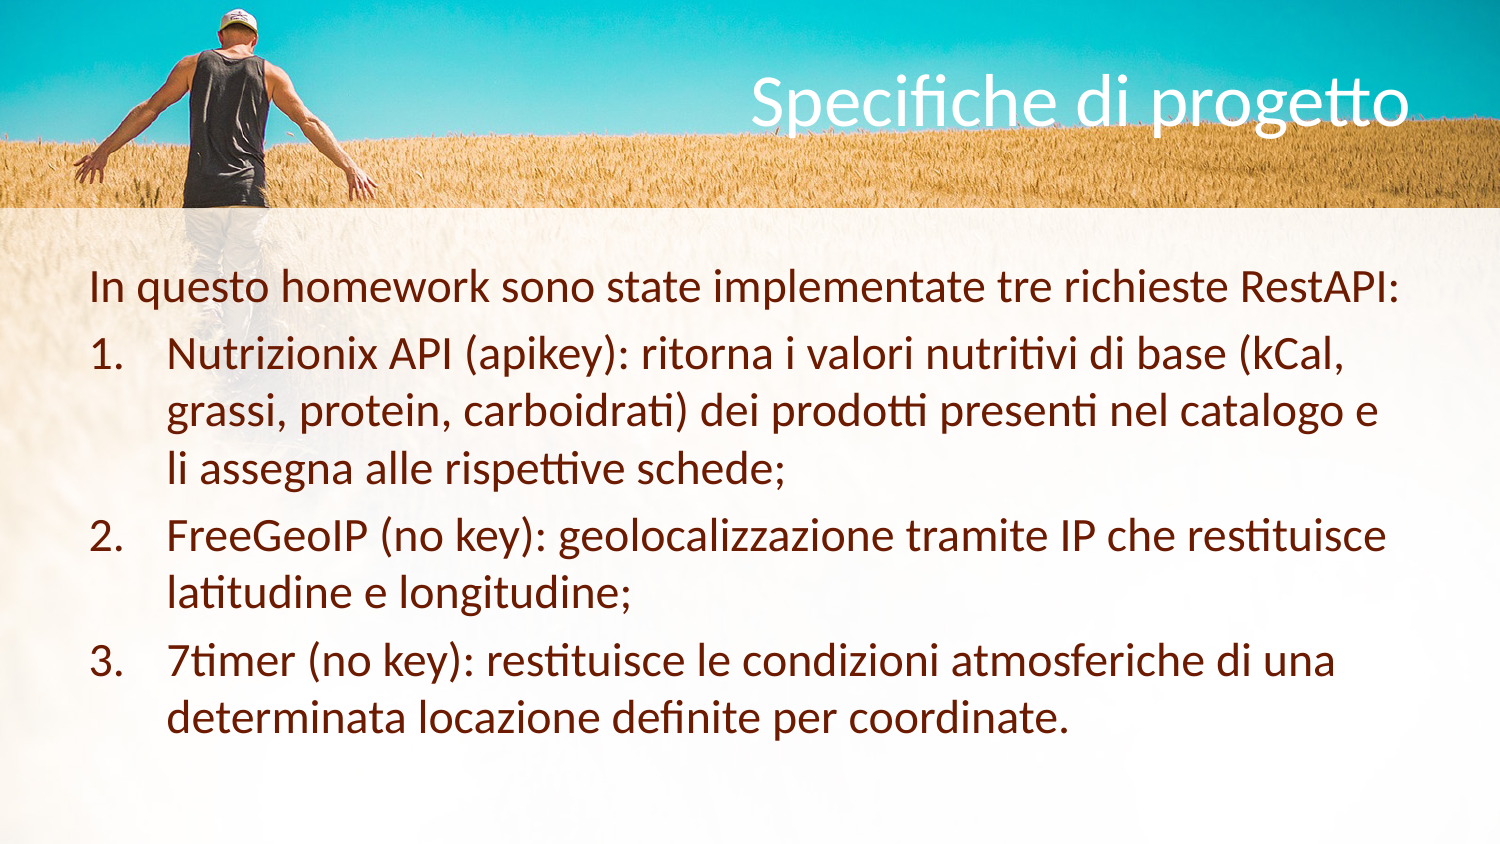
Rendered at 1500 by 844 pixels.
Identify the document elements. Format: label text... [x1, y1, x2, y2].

list In questo homework sono state implementate tre richieste RestAPI: Nutrizionix API (apikey): ritorna i valori nutritivi di base (kCal, grassi, protein, carboidrati) dei prodotti presenti nel catalogo e li assegna alle rispettive schede; FreeGeoIP (no key): geolocalizzazione tramite IP che restituisce latitudine e longitudine; 7timer (no key): restituisce le condizioni atmosferiche di una determinata locazione definite per coordinate. [73, 246, 1427, 773]
picture [0, 0, 1500, 844]
title Specifiche di progetto [73, 21, 1427, 172]
